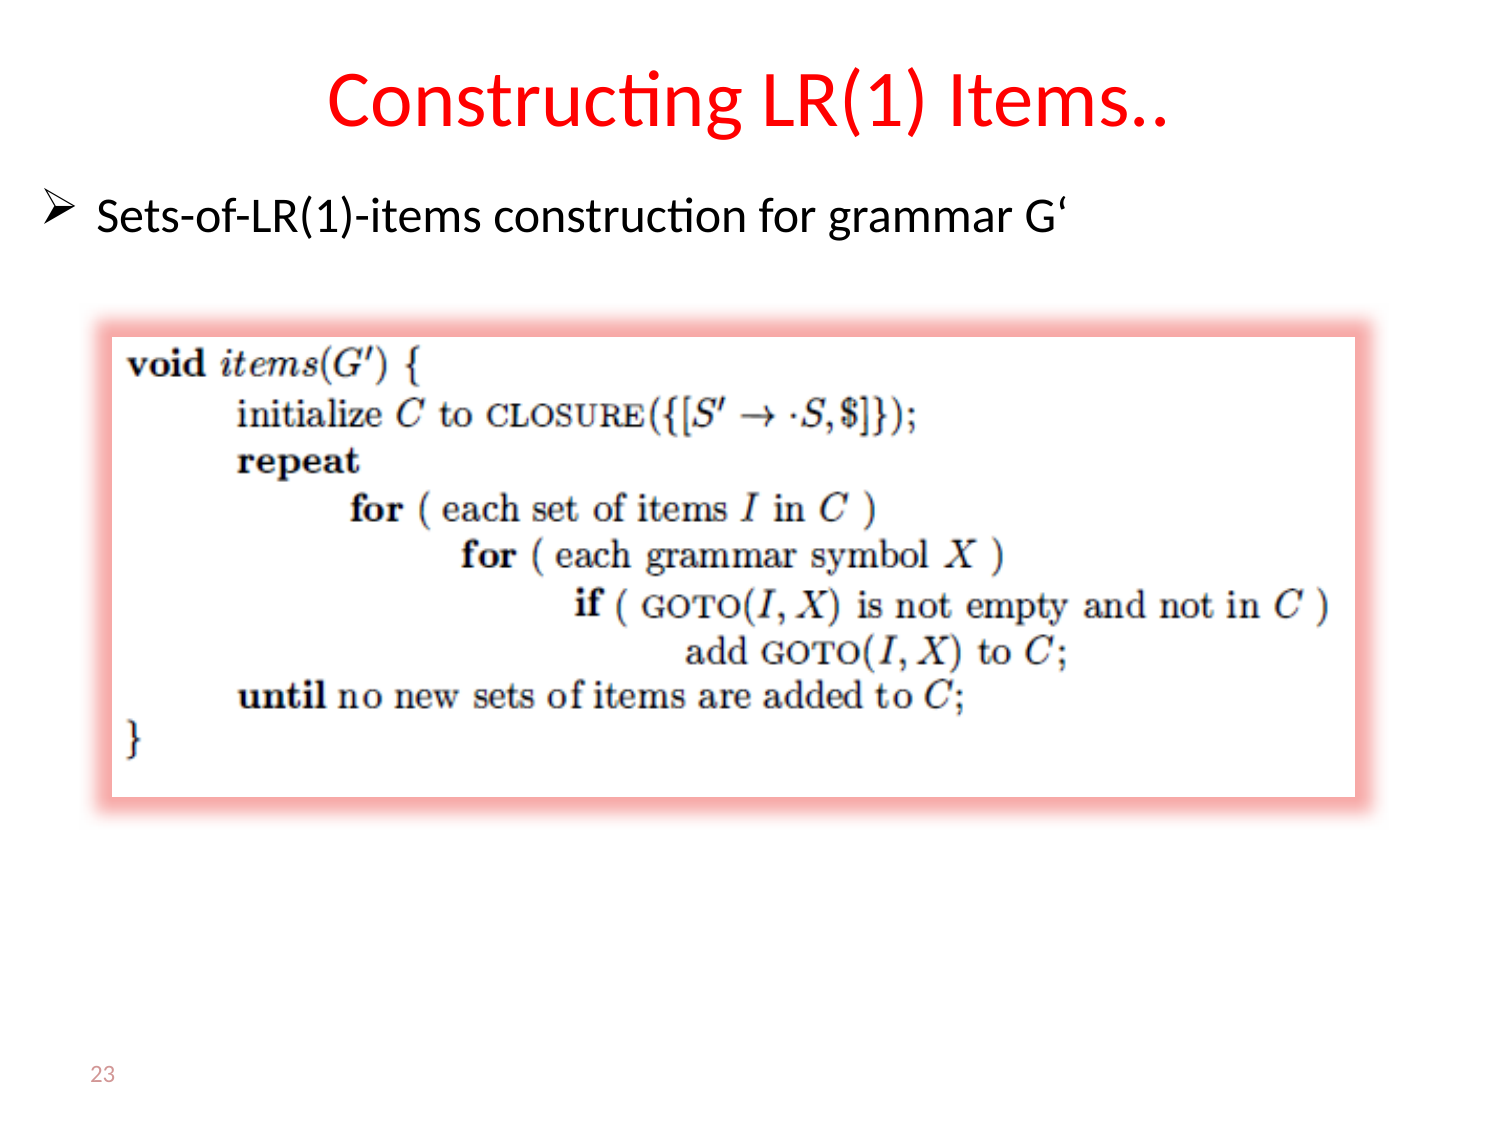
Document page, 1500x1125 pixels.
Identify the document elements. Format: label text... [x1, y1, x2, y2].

picture [112, 337, 1355, 797]
slide_number 23 [75, 1042, 425, 1103]
title Constructing LR(1) Items.. [75, 37, 1425, 150]
slide_number 22 [97, 321, 1371, 812]
list Sets-of-LR(1)-items construction for grammar G‘ [24, 174, 1475, 1038]
title Constructing LR(1) Items.. [89, 313, 1379, 820]
